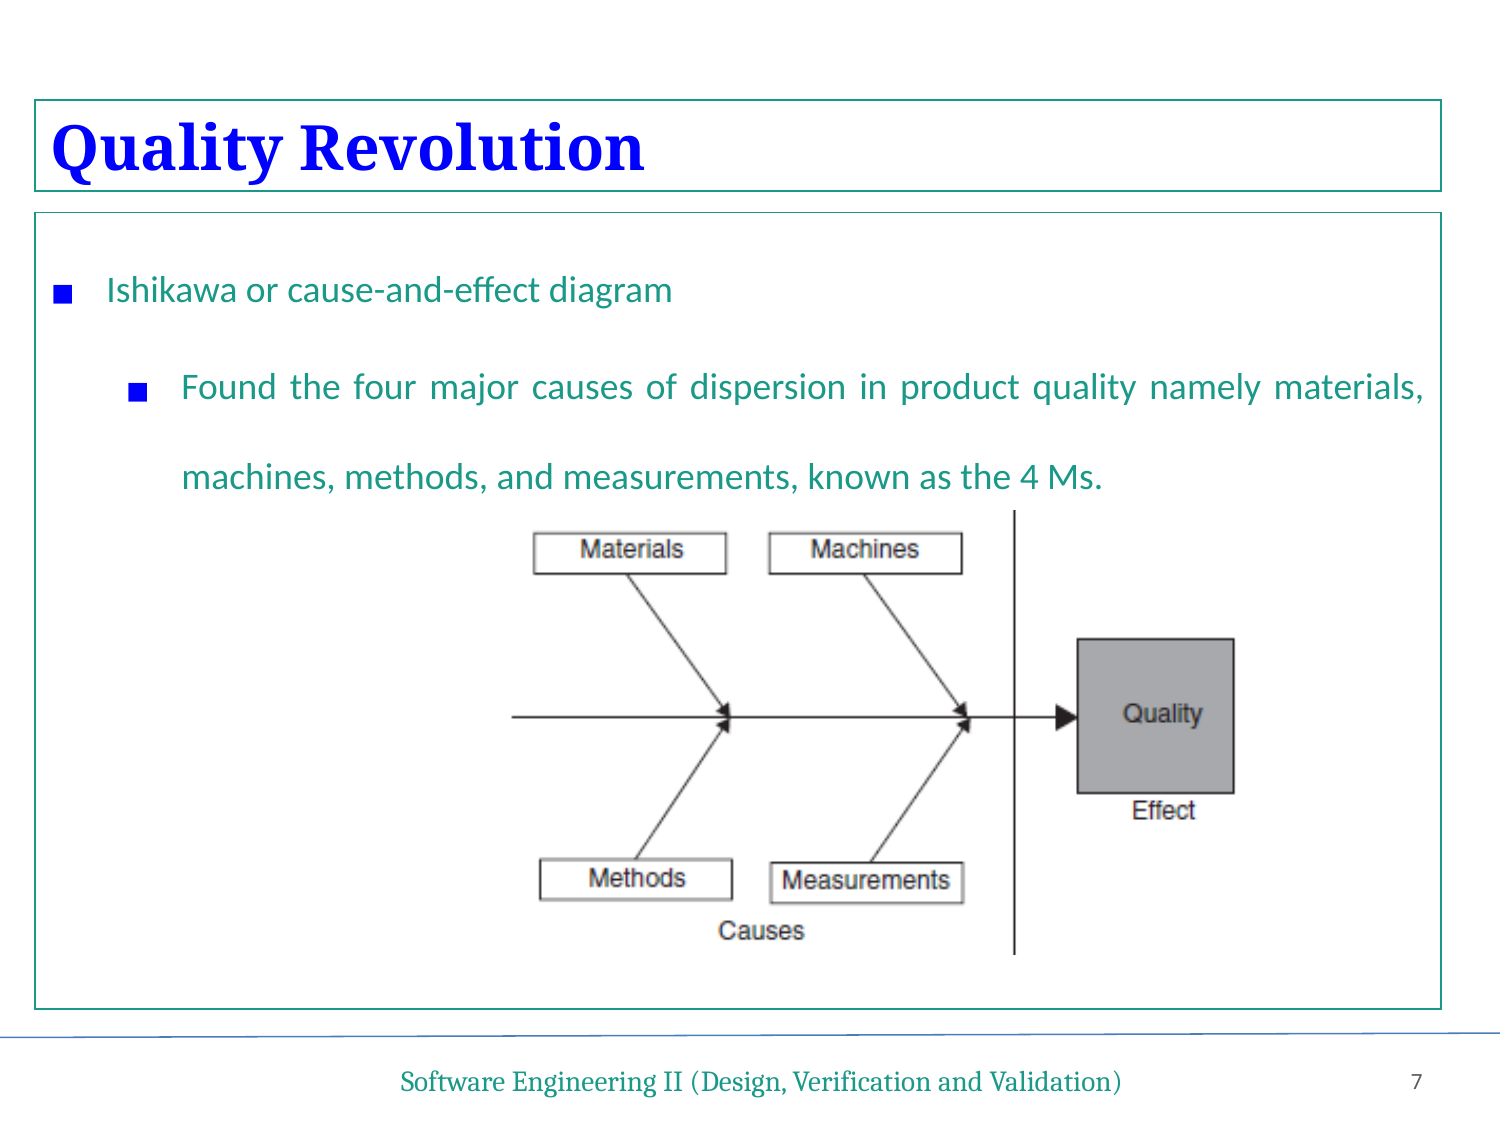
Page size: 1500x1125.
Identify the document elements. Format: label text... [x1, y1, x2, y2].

picture [487, 510, 1250, 956]
slide_number 7 [1250, 1052, 1438, 1113]
footer Software Engineering II (Design, Verification and Validation) [275, 1047, 1250, 1113]
text_box Ishikawa or cause-and-effect diagram Found the four major causes of dispersion in product quality namely materials, machines, methods, and measurements, known as the 4 Ms. [35, 212, 1441, 1010]
text_box Quality Revolution [35, 99, 1441, 191]
